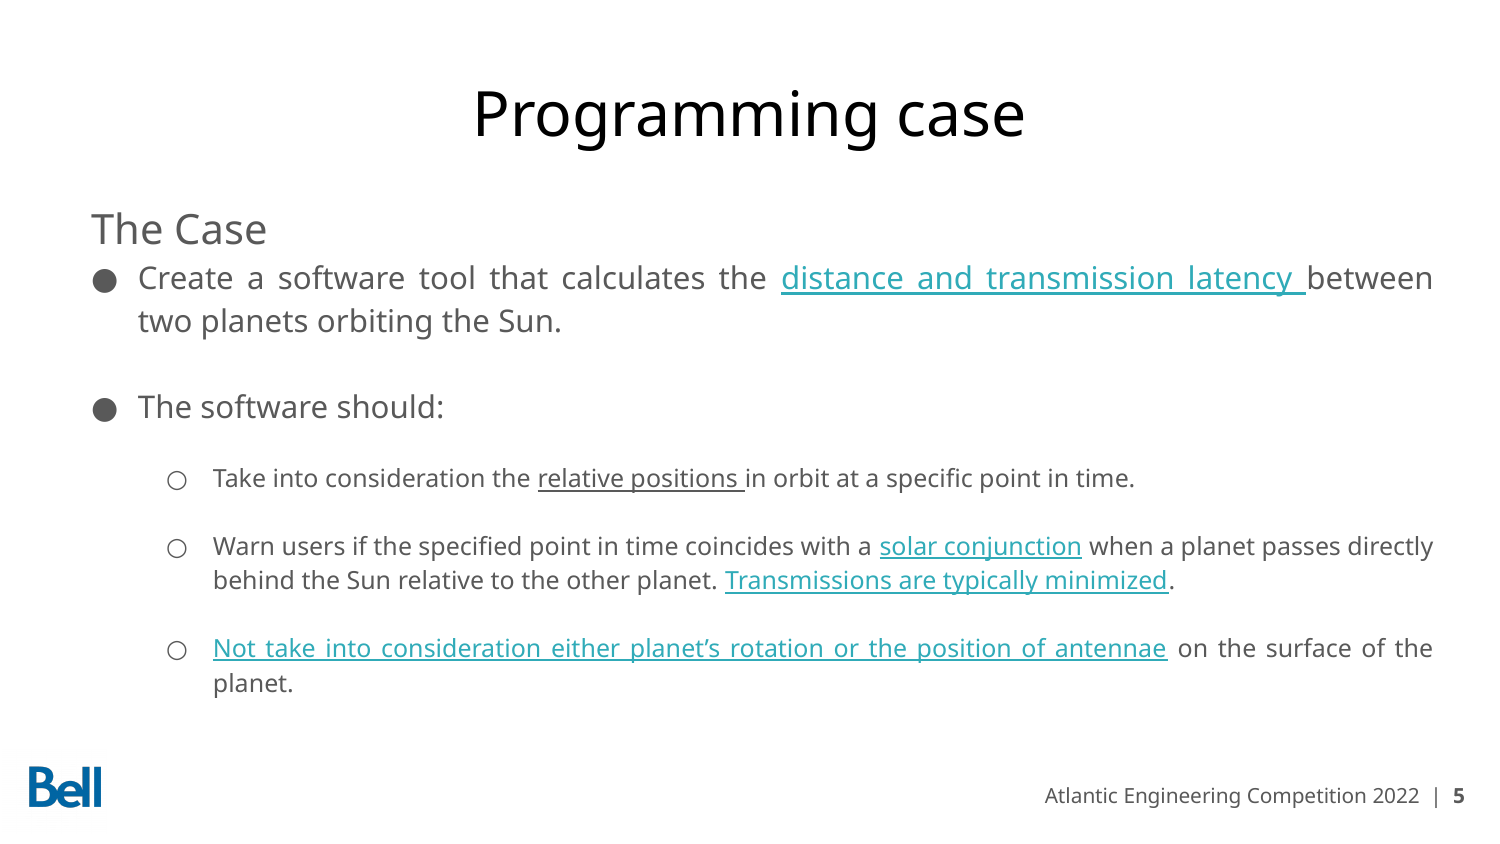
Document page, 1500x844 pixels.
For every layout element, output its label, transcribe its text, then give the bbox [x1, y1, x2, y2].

slide_number Atlantic Engineering Competition 2022 | 5 [946, 764, 1480, 830]
list The Case Create a software tool that calculates the distance and transmission latency between two planets orbiting the Sun. The software should: Take into consideration the relative positions in orbit at a specific point in time. Warn users if the specified point in time coincides with a solar conjunction when a planet passes directly behind the Sun relative to the other planet. Transmissions are typically minimized. Not take into consideration either planet’s rotation or the position of antennae on the surface of the planet. [51, 180, 1449, 750]
picture [1, 744, 108, 835]
title Programming case [51, 42, 1449, 180]
